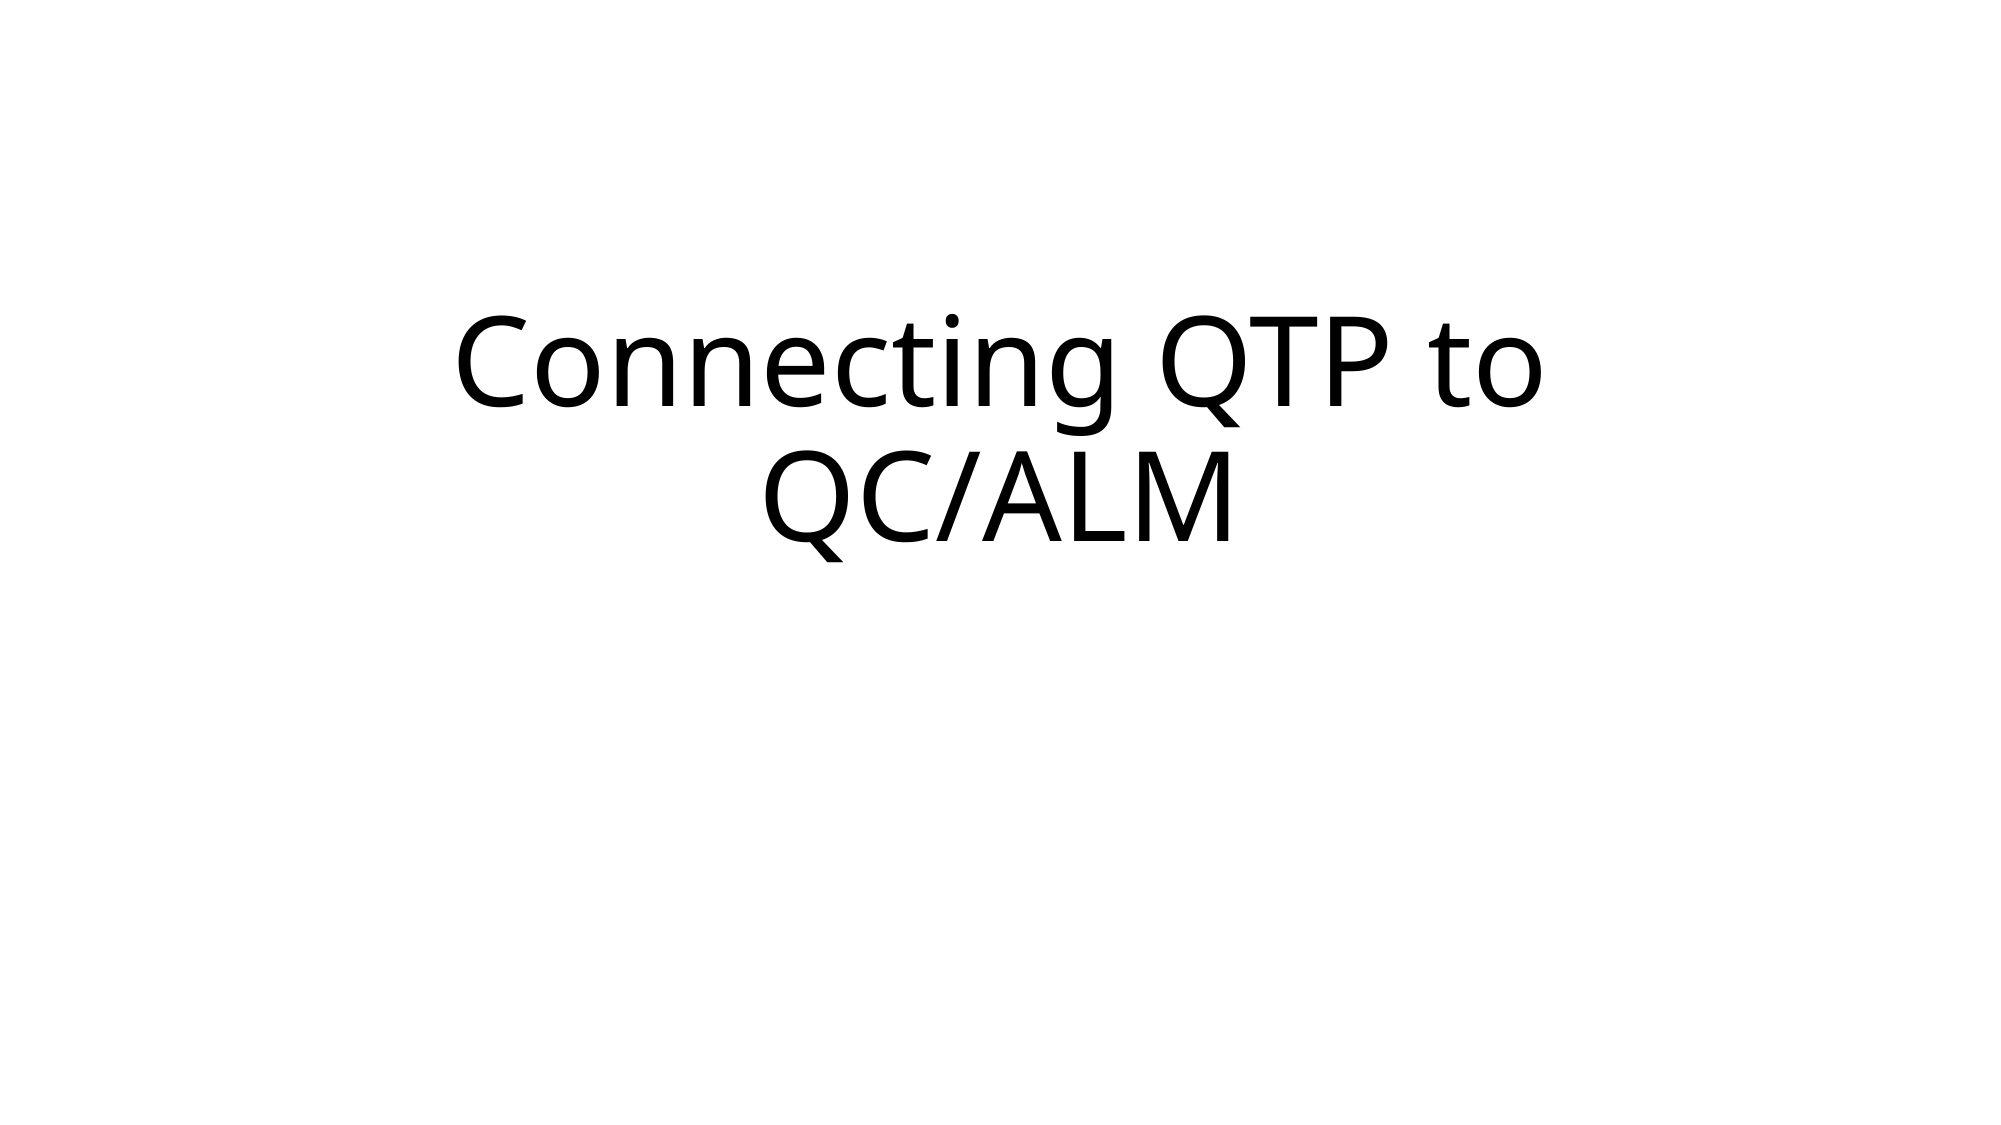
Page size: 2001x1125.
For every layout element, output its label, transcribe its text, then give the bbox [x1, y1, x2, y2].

title Connecting QTP to QC/ALM [249, 184, 1750, 576]
